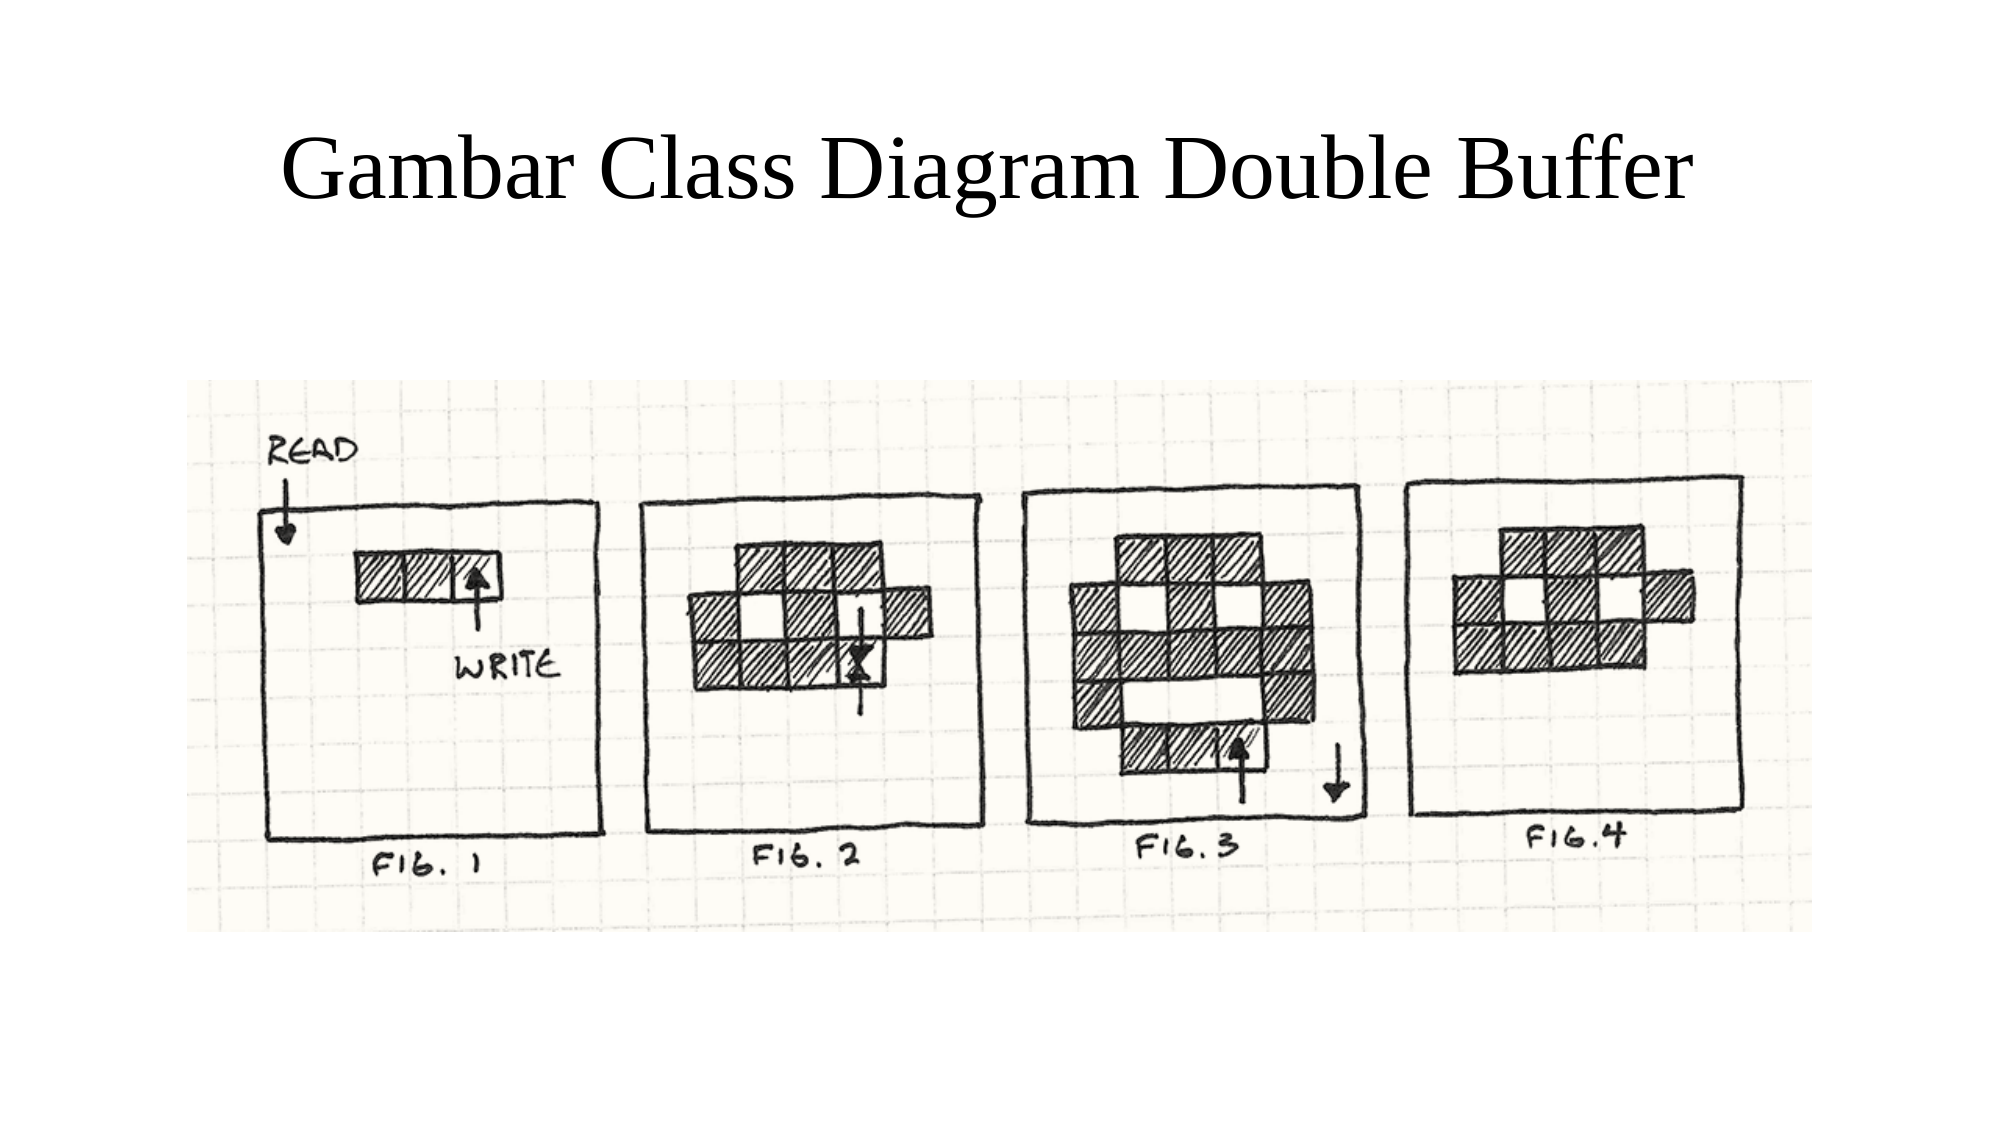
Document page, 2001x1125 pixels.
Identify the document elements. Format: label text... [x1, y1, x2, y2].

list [187, 380, 1812, 932]
title Gambar Class Diagram Double Buffer [137, 59, 1863, 278]
